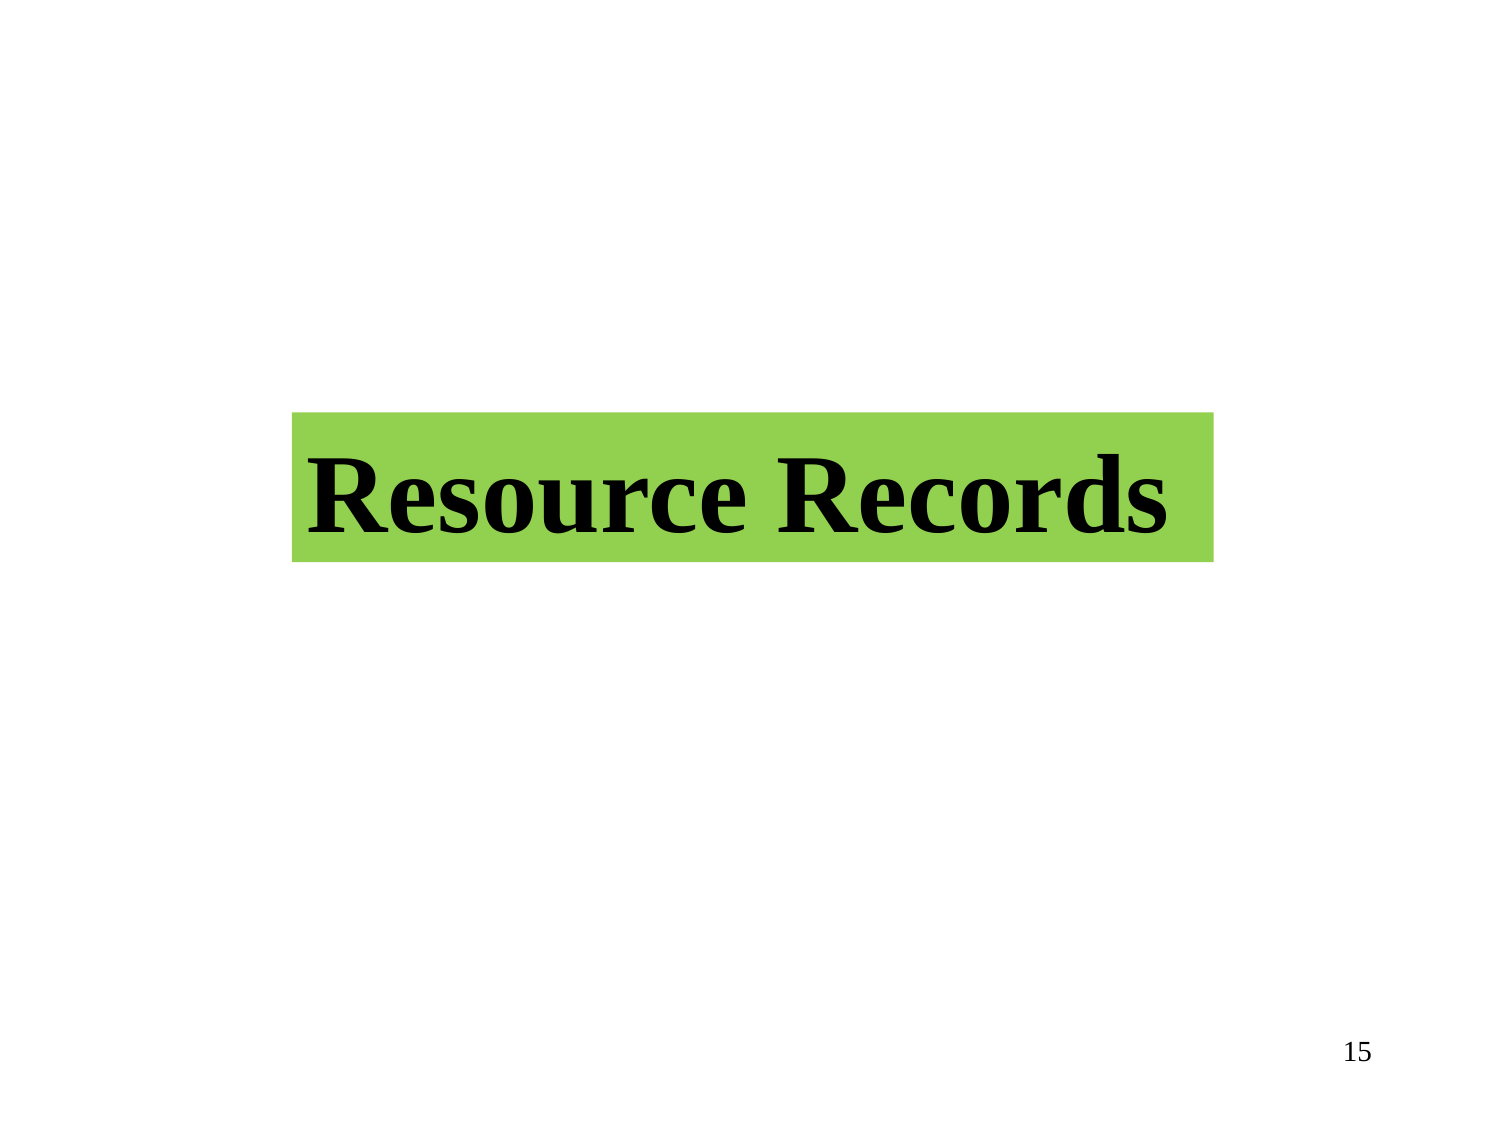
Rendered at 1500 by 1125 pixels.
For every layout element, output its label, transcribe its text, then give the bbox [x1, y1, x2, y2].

slide_number 15 [1074, 1024, 1388, 1101]
text_box Resource Records [291, 412, 1214, 563]
